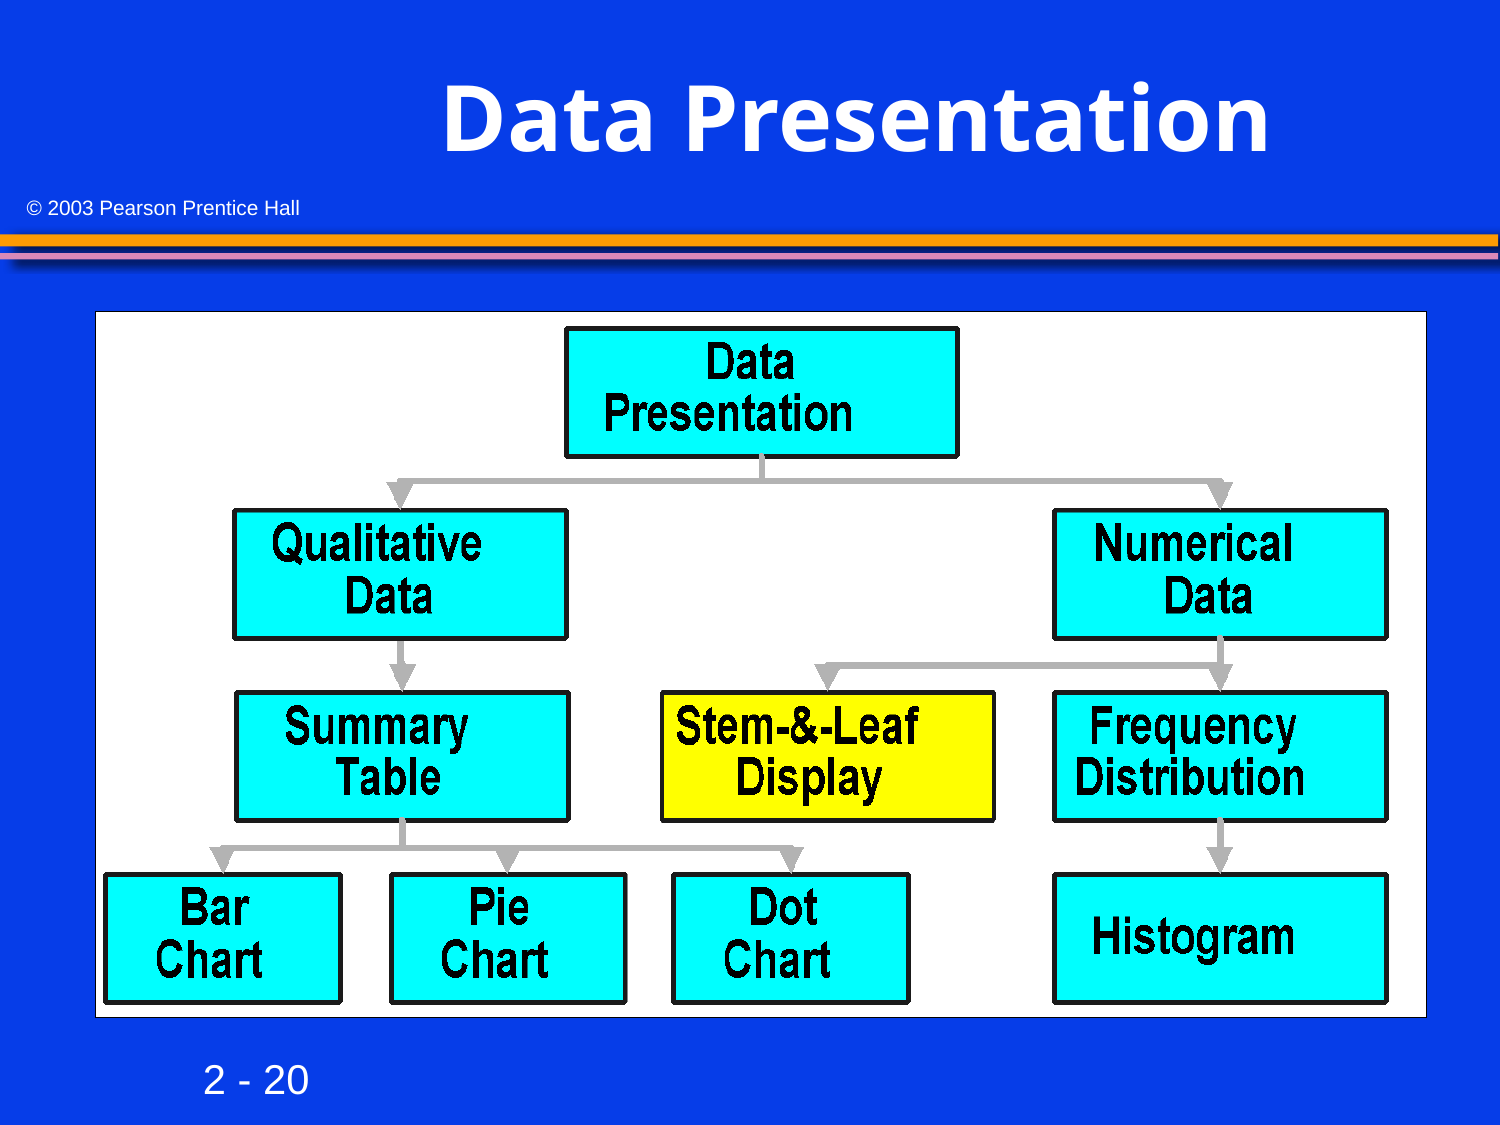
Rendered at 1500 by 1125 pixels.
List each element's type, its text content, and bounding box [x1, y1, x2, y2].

title Data Presentation [275, 28, 1438, 213]
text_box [95, 311, 1427, 1019]
